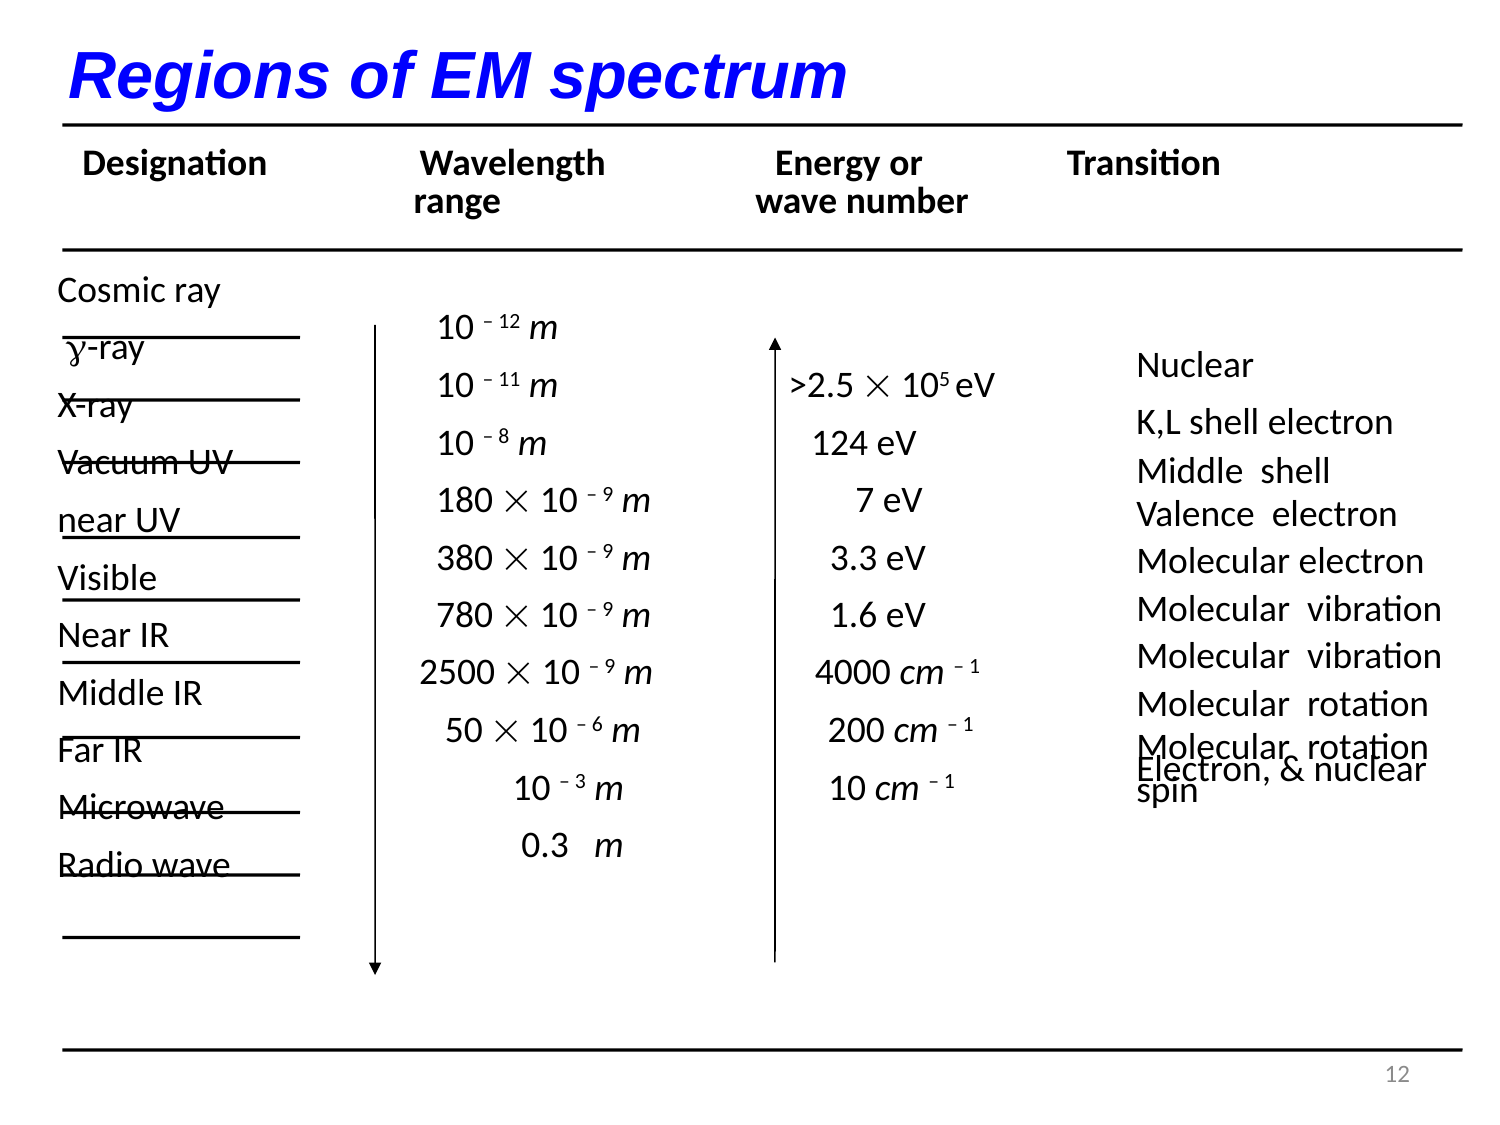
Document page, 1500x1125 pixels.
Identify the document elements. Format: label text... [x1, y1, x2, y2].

text_box Cosmic ray -ray X-ray Vacuum UV near UV Visible Near IR Middle IR Far IR Microwave Radio wave [0, 199, 350, 893]
text_box Nuclear K,L shell electron Middle shell Valence electron Molecular electron Molecular vibration Molecular vibration Molecular rotation Molecular rotation Electron, & nuclear spin [1087, 274, 1475, 812]
slide_number 12 [1074, 1042, 1425, 1103]
text_box 10 – 12 m 10 – 11 m >2.5  105 eV 10 – 8 m 124 eV 180  10 – 9 m 7 eV 380  10 – 9 m 3.3 eV 780  10 – 9 m 1.6 eV 2500  10 – 9 m 4000 cm – 1 50  10 – 6 m 200 cm – 1 10 – 3 m 10 cm – 1 0.3 m [387, 237, 1125, 873]
text_box [368, 324, 382, 976]
text_box Regions of EM spectrum Designation Wavelength Energy or Transition range wave number [24, 24, 1425, 226]
text_box [768, 337, 782, 963]
